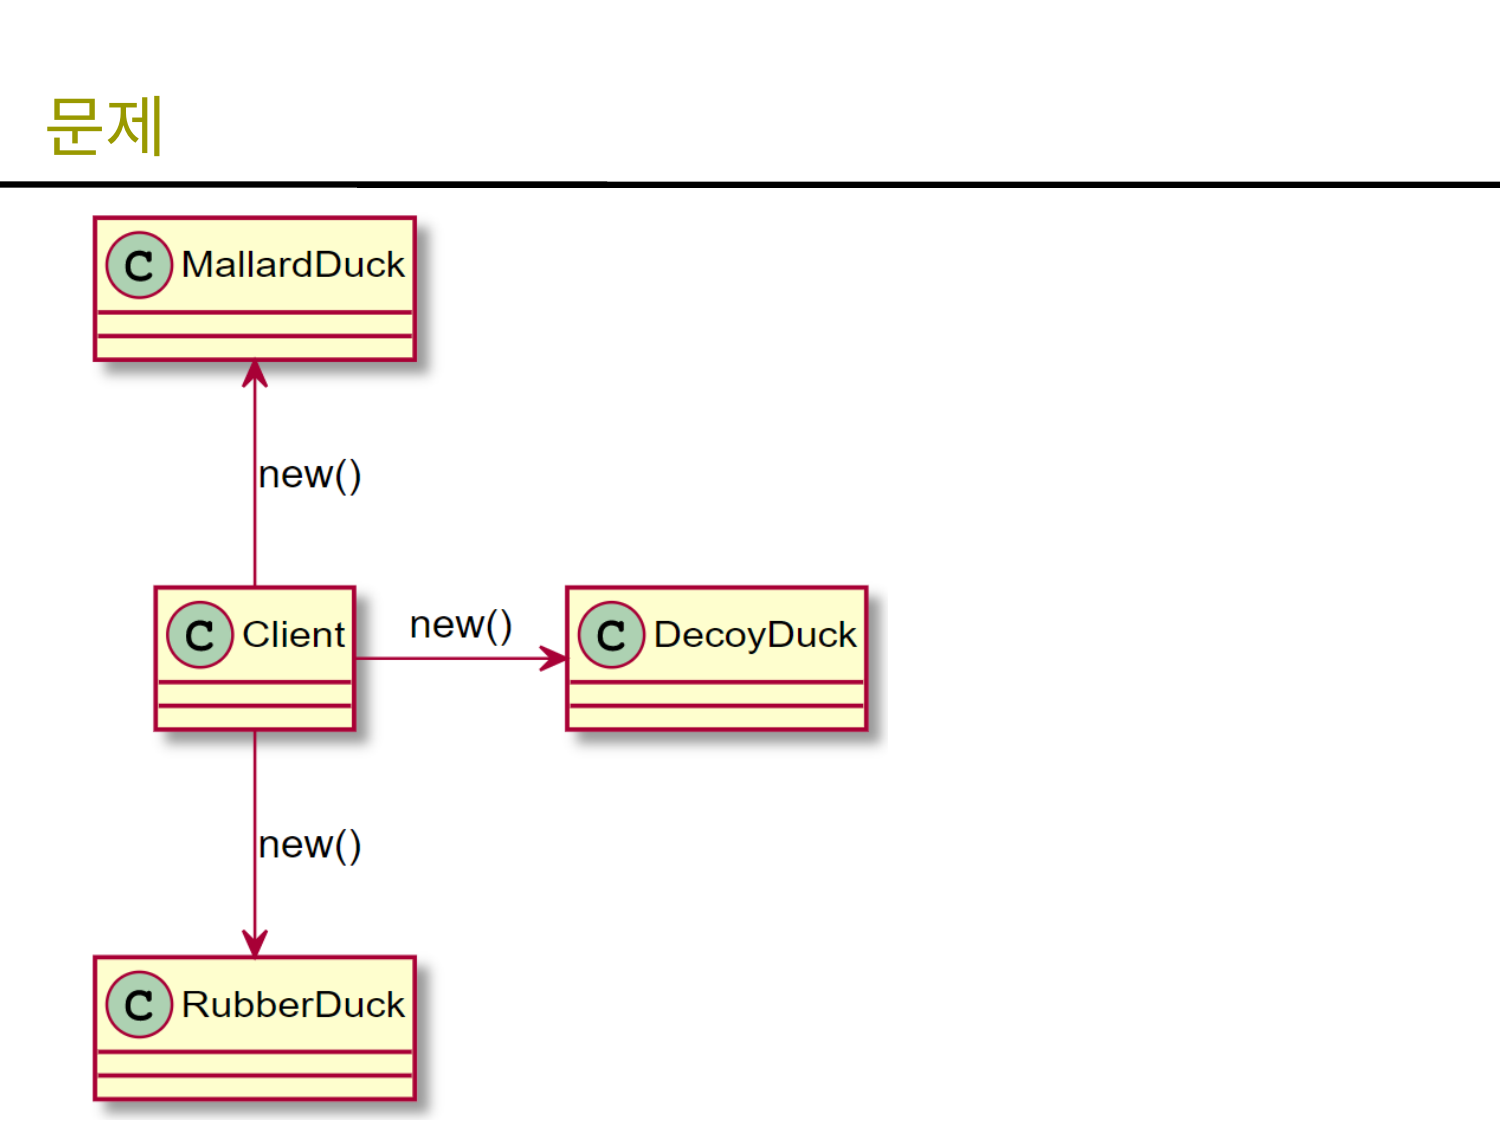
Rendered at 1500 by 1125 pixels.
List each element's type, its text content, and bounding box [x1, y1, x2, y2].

title 문제 [29, 45, 1471, 173]
picture [88, 205, 888, 1121]
